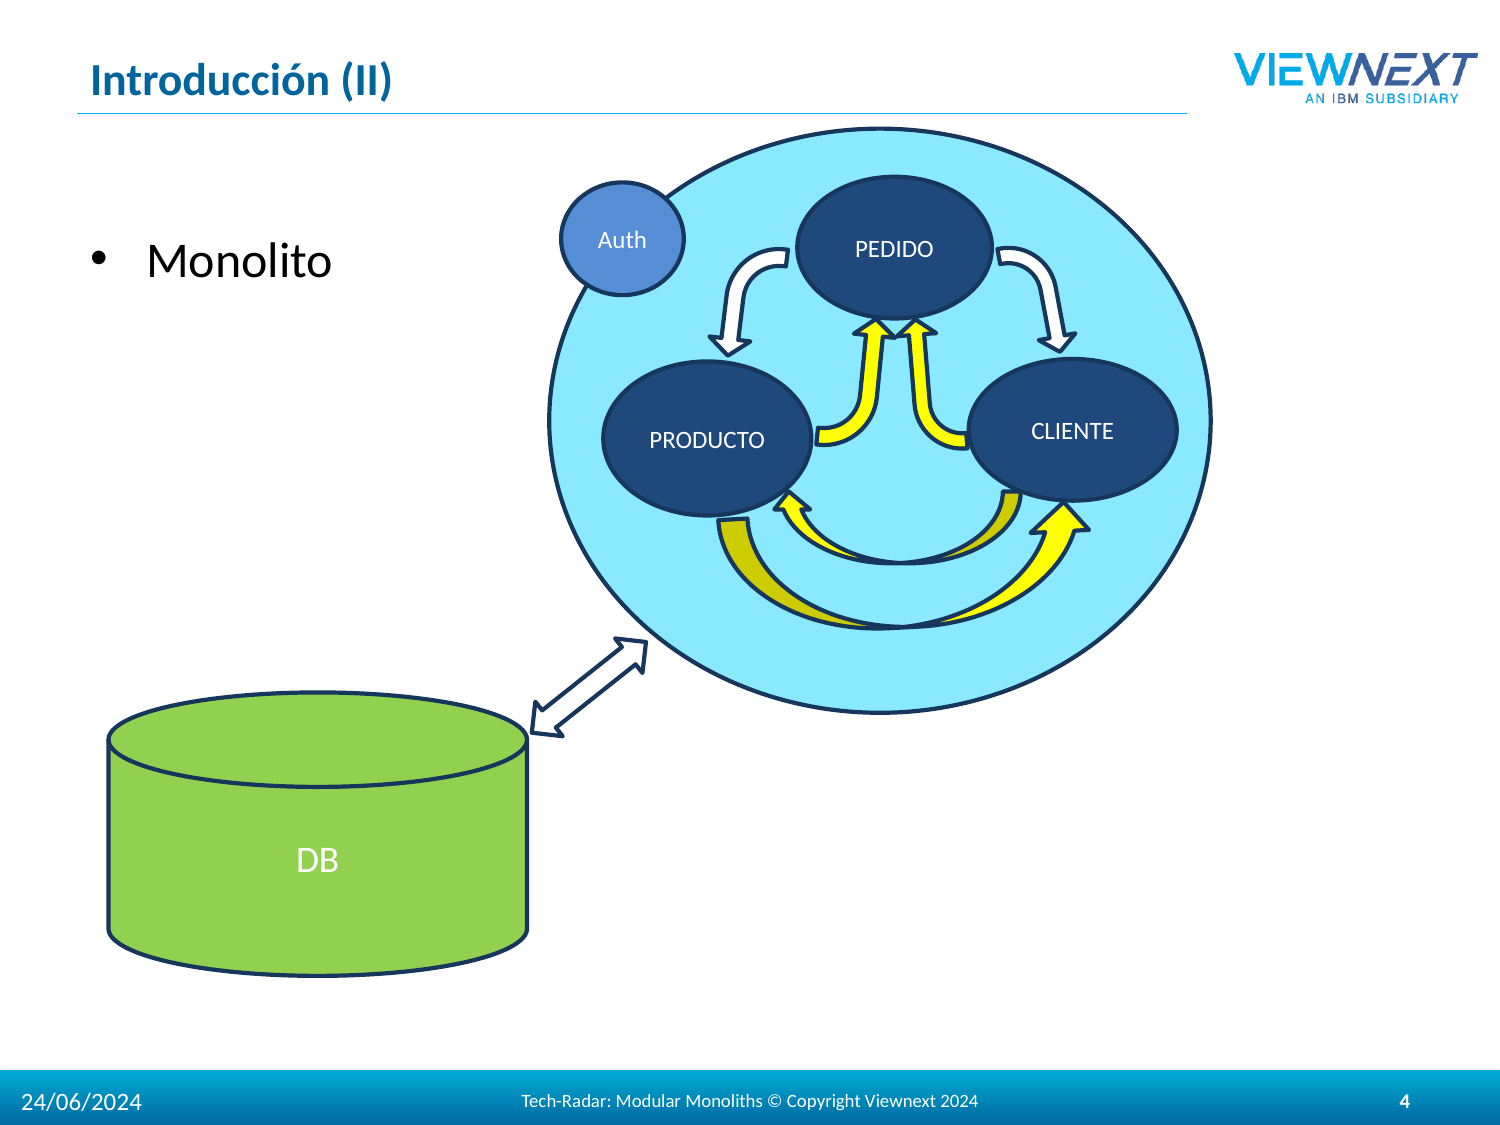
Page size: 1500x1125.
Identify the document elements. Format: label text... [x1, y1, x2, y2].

text_box Auth [558, 180, 686, 298]
text_box CLIENTE [966, 356, 1179, 503]
text_box PRODUCTO [601, 359, 814, 518]
picture [1234, 41, 1478, 114]
text_box [666, 126, 1123, 219]
text_box [896, 317, 970, 451]
title Introducción (II) [75, 42, 1425, 112]
list Monolito [75, 219, 1425, 1005]
text_box PEDIDO [795, 174, 995, 321]
text_box [772, 489, 1023, 566]
text_box [529, 636, 649, 739]
text_box [707, 246, 791, 358]
text_box [716, 499, 1091, 631]
text_box [814, 317, 897, 448]
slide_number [5, 1070, 185, 1125]
text_box [995, 245, 1078, 354]
slide_number 4 [1309, 1070, 1425, 1125]
text_box DB [106, 690, 530, 978]
footer Tech-Radar: Modular Monoliths © Copyright Viewnext 2024 [190, 1070, 1309, 1125]
